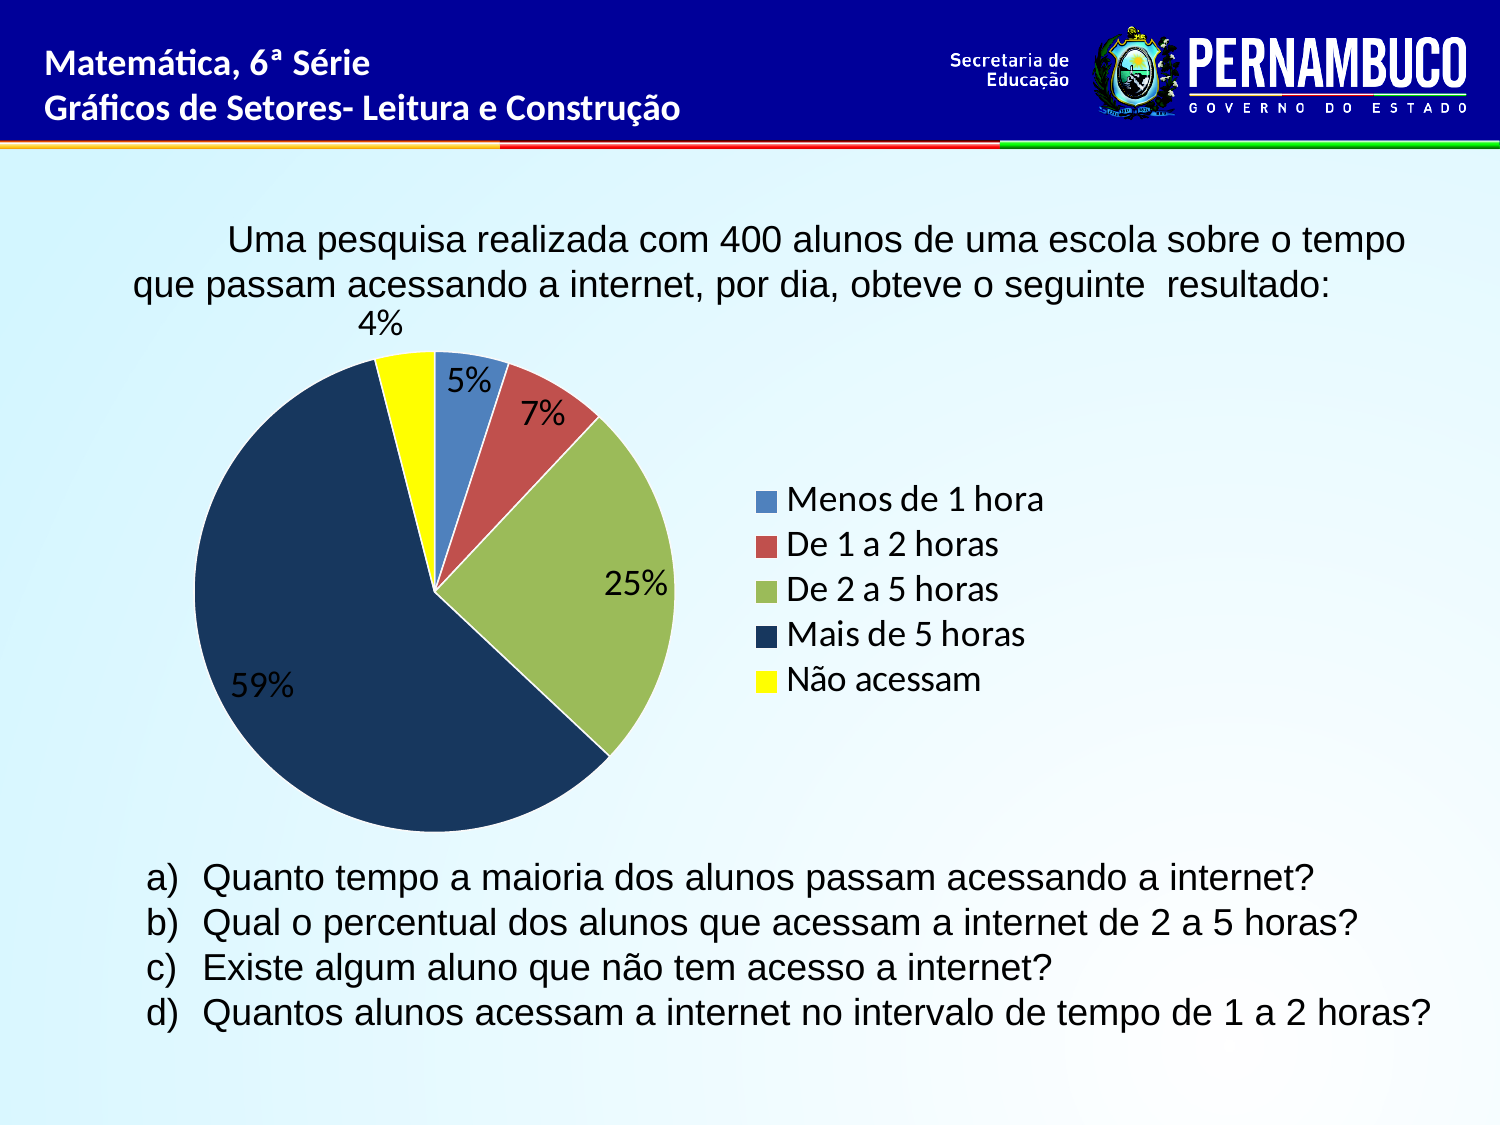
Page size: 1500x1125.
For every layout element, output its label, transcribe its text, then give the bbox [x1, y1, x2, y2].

picture [0, 0, 1500, 1125]
chart [123, 290, 1070, 894]
text_box Quanto tempo a maioria dos alunos passam acessando a internet? Qual o percentual dos alunos que acessam a internet de 2 a 5 horas? Existe algum aluno que não tem acesso a internet? Quantos alunos acessam a internet no intervalo de tempo de 1 a 2 horas? [131, 845, 1447, 1041]
text_box Matemática, 6ª Série Gráficos de Setores- Leitura e Construção [29, 30, 780, 136]
text_box Uma pesquisa realizada com 400 alunos de uma escola sobre o tempo que passam acessando a internet, por dia, obteve o seguinte resultado: [107, 208, 1422, 358]
